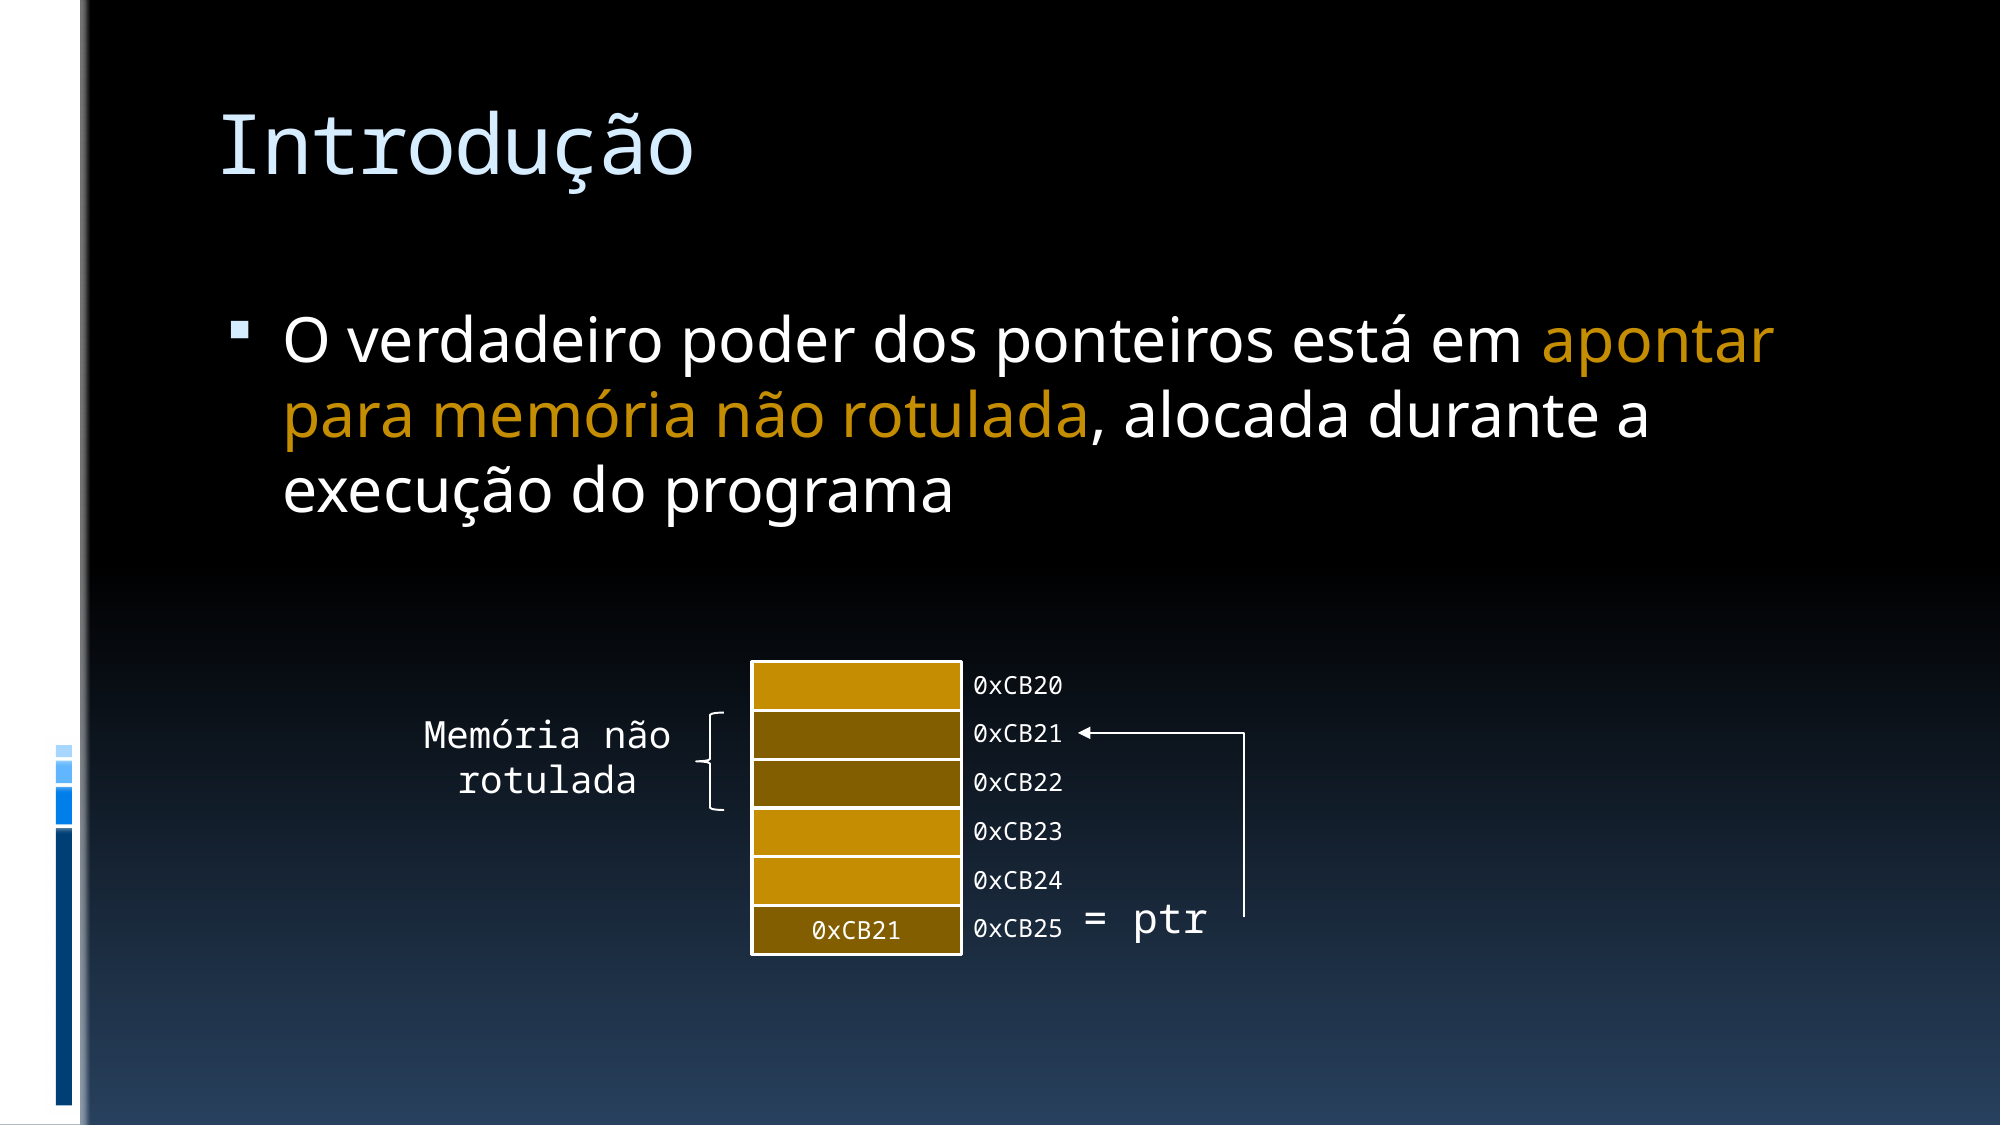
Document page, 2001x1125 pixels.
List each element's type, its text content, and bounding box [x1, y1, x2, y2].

list O verdadeiro poder dos ponteiros está em apontar para memória não rotulada, alocada durante a execução do programa [200, 292, 1900, 1043]
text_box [385, 661, 1245, 955]
title Introdução [200, 83, 1900, 234]
